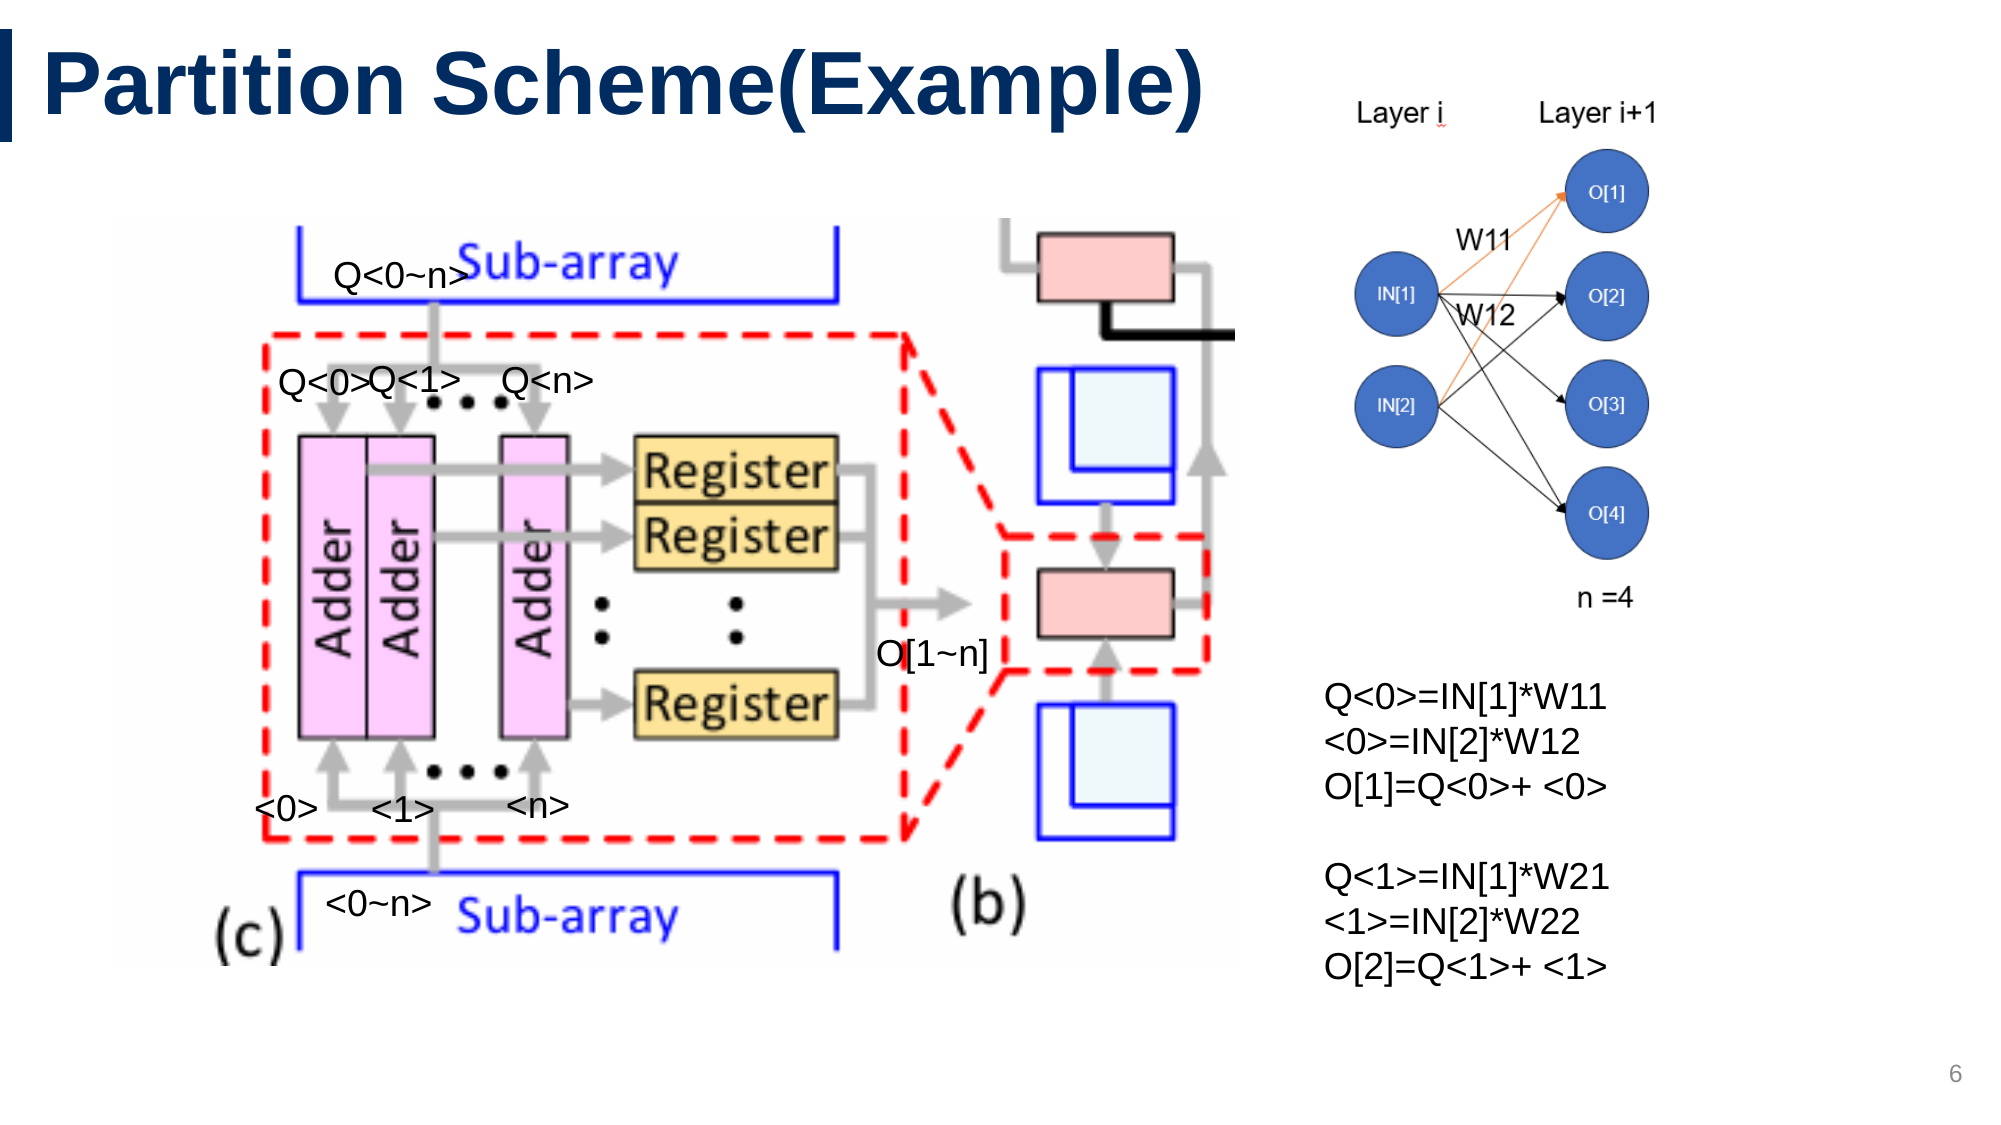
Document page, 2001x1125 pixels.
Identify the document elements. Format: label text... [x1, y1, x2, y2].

picture [1308, 83, 1673, 619]
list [113, 218, 1235, 966]
slide_number 6 [1527, 1042, 1978, 1103]
title Partition Scheme(Example) [27, 28, 2000, 142]
